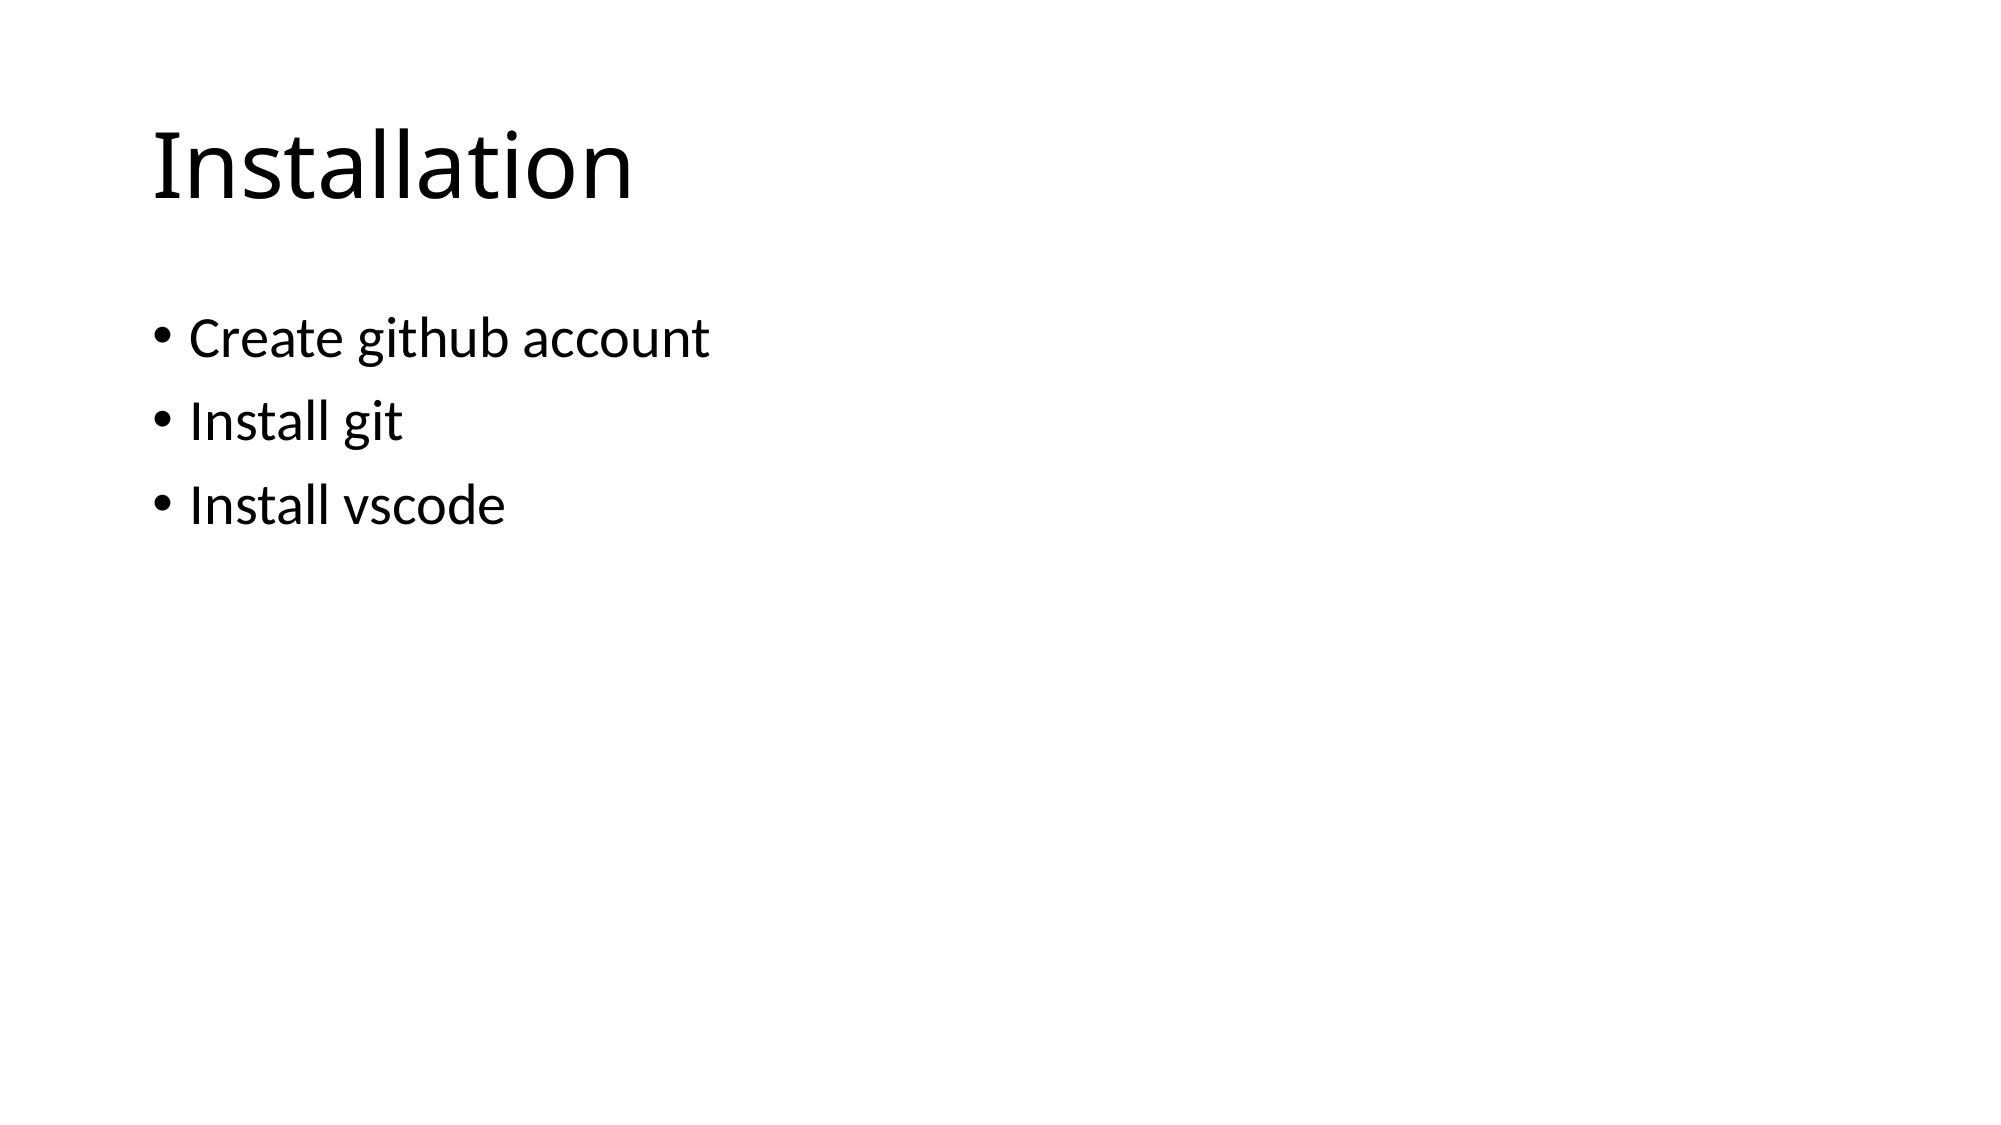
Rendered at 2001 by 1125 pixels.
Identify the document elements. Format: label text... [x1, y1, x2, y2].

title Installation [137, 59, 1863, 278]
list Create github account Install git Install vscode [137, 299, 1863, 1014]
